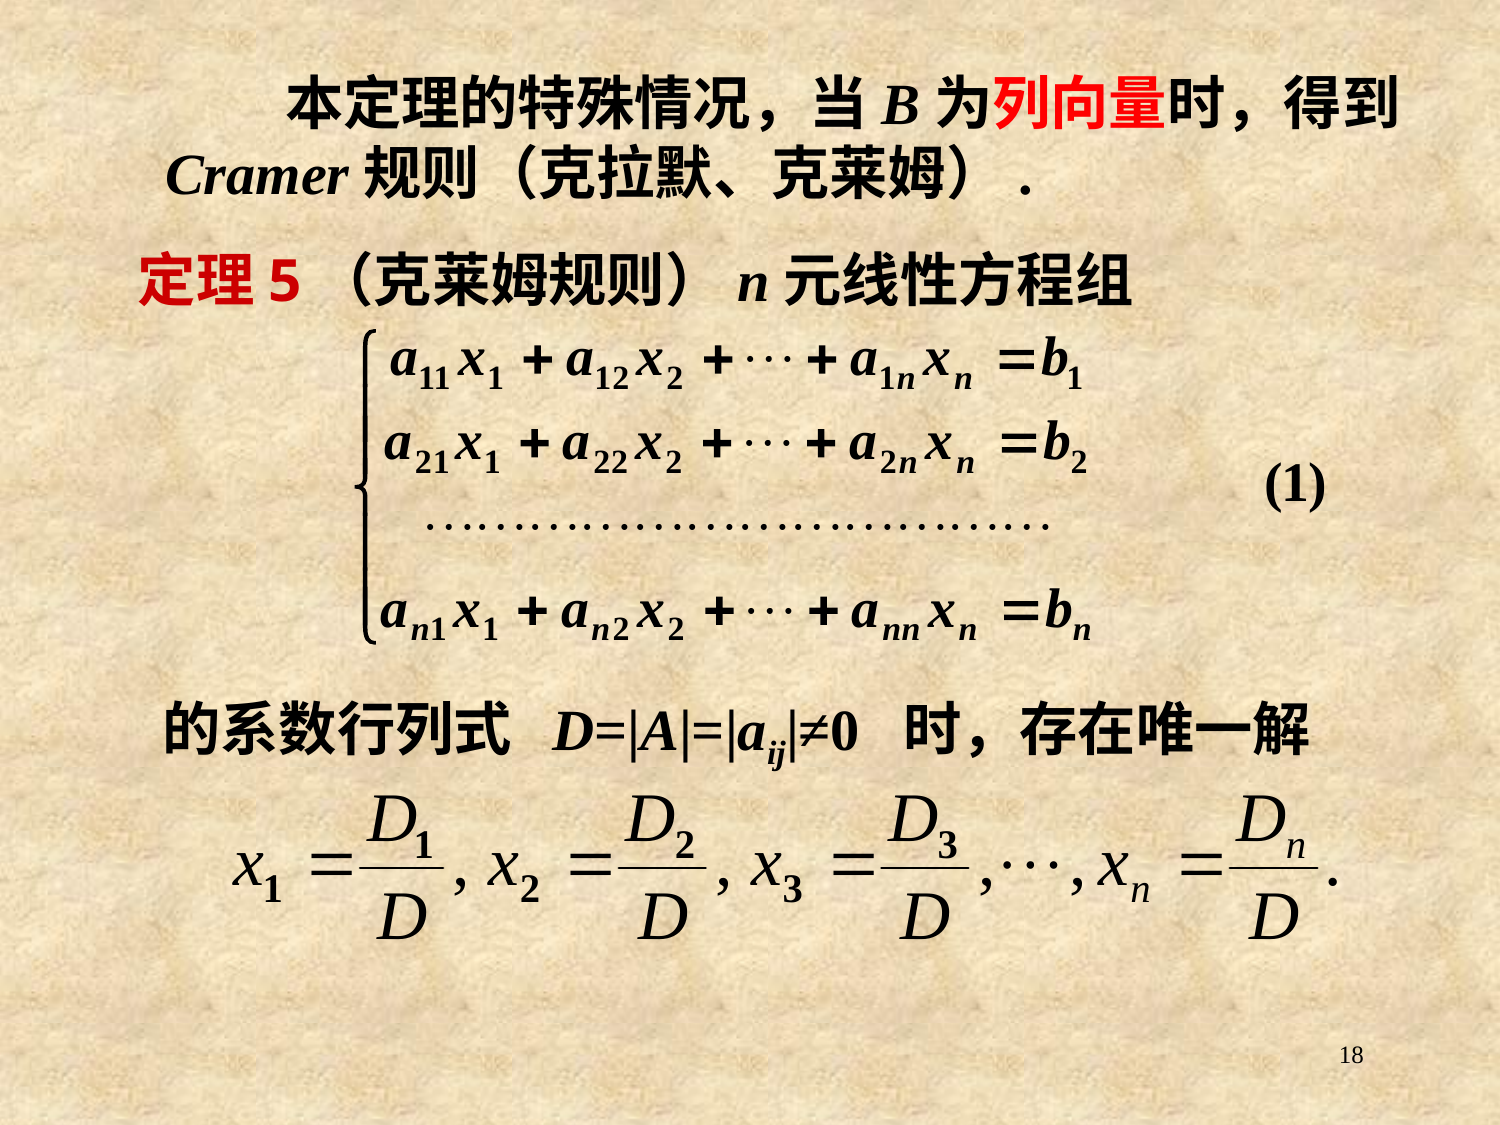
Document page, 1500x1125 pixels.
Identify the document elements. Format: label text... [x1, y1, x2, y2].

title 本定理的特殊情况，当B为列向量时，得到Cramer规则（克拉默、克莱姆）. [149, 42, 1460, 231]
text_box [219, 774, 1353, 956]
text_box 定理5（克莱姆规则）n元线性方程组 [123, 235, 1149, 321]
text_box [348, 325, 1330, 650]
text_box 的系数行列式 D=|A|=|aij|≠0 时，存在唯一解 [147, 684, 1447, 779]
picture [0, 0, 1500, 1125]
